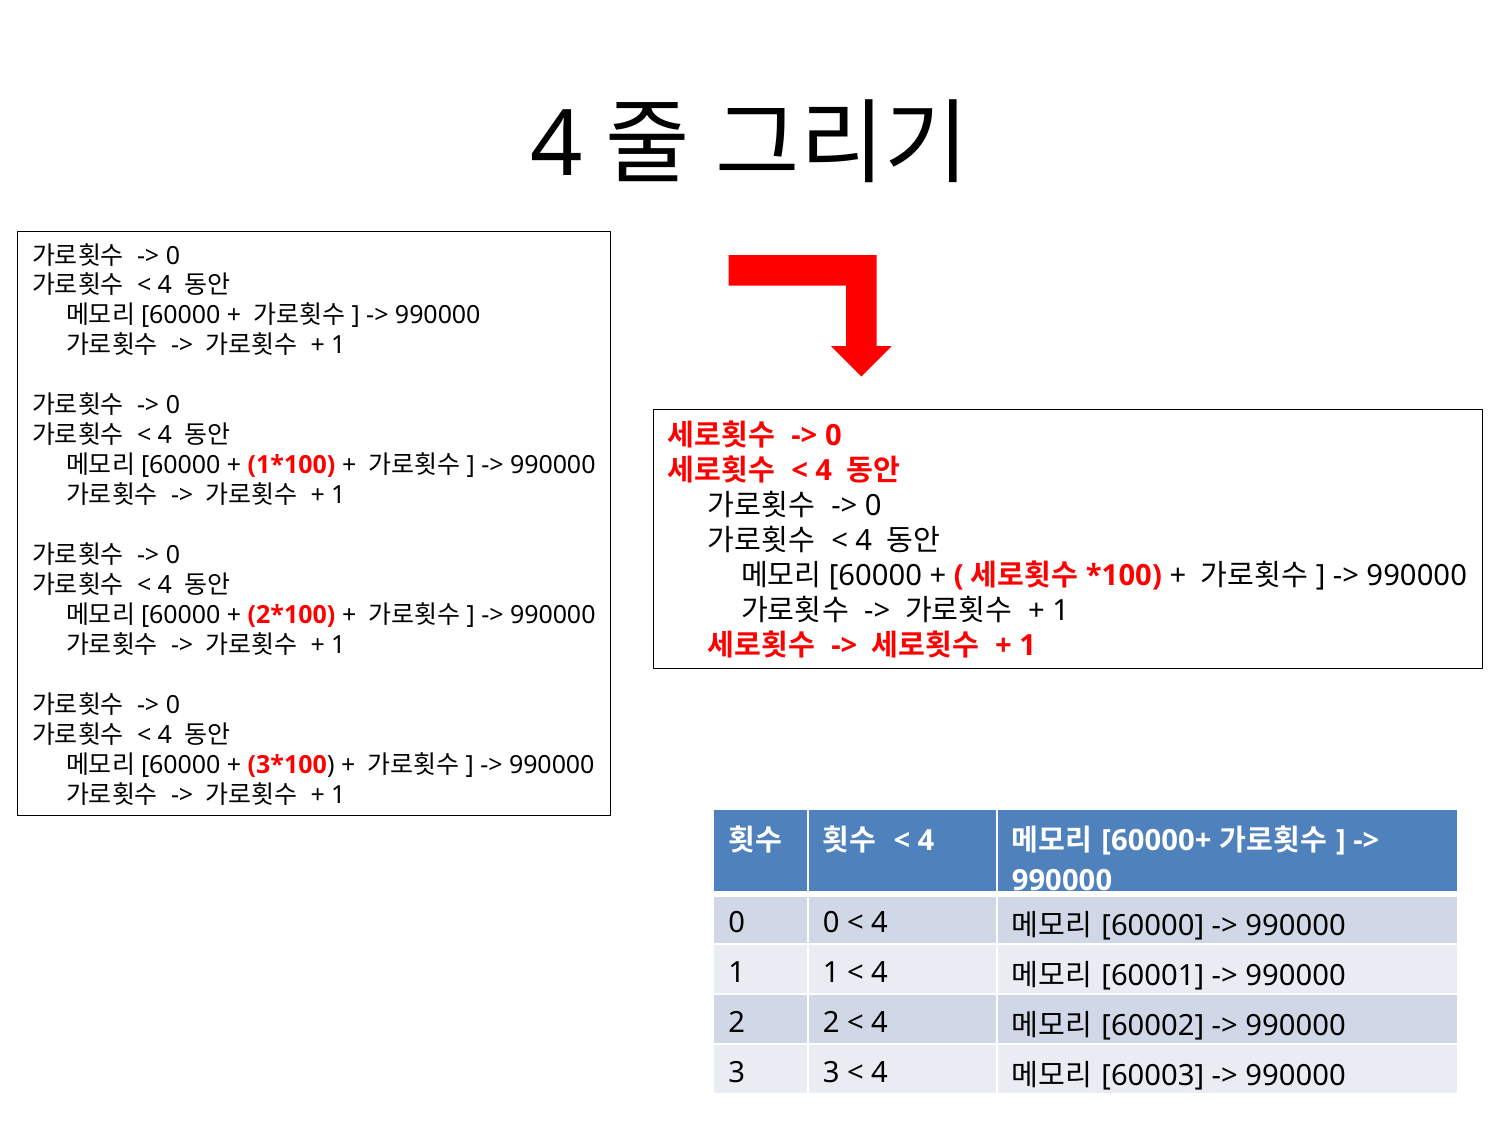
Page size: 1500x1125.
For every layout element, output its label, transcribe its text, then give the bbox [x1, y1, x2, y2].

table_cell 메모리[60003] -> 990000 [998, 1045, 1457, 1093]
table_cell 메모리[60000] -> 990000 [998, 897, 1457, 943]
table_cell 메모리[60001] -> 990000 [998, 945, 1457, 993]
table_cell 0 [714, 897, 807, 943]
table_cell 3 [714, 1045, 807, 1093]
table_cell 3 < 4 [809, 1045, 996, 1093]
table_header 횟수 < 4 [809, 810, 996, 891]
table_header 메모리[60000+가로횟수] -> 990000 [998, 810, 1457, 891]
text_box 가로횟수 -> 0 가로횟수 < 4 동안 메모리[60000 + 가로횟수] -> 990000 가로횟수 -> 가로횟수 + 1 가로횟수 -> 0 가로횟수 < 4 동안 메모리[60000 + (1*100) + 가로횟수] -> 990000 가로횟수 -> 가로횟수 + 1 가로횟수 -> 0 가로횟수 < 4 동안 메모리[60000 + (2*100) + 가로횟수] -> 990000 가로횟수 -> 가로횟수 + 1 가로횟수 -> 0 가로횟수 < 4 동안 메모리[60000 + (3*100) + 가로횟수] -> 990000 가로횟수 -> 가로횟수 + 1 [17, 231, 611, 816]
table_cell 메모리[60002] -> 990000 [998, 995, 1457, 1043]
table_header 횟수 [714, 810, 807, 891]
text_box [726, 253, 894, 379]
table_cell 0 < 4 [809, 897, 996, 943]
title 4줄 그리기 [75, 45, 1425, 233]
table_cell 2 [714, 995, 807, 1043]
table_cell 1 < 4 [809, 945, 996, 993]
table_cell 1 [714, 945, 807, 993]
table_cell 2 < 4 [809, 995, 996, 1043]
text_box 세로횟수 -> 0 세로횟수 < 4 동안 가로횟수 -> 0 가로횟수 < 4 동안 메모리[60000 + (세로횟수*100) + 가로횟수] -> 990000 가로횟수 -> 가로횟수 + 1 세로횟수 -> 세로횟수 + 1 [653, 408, 1483, 669]
